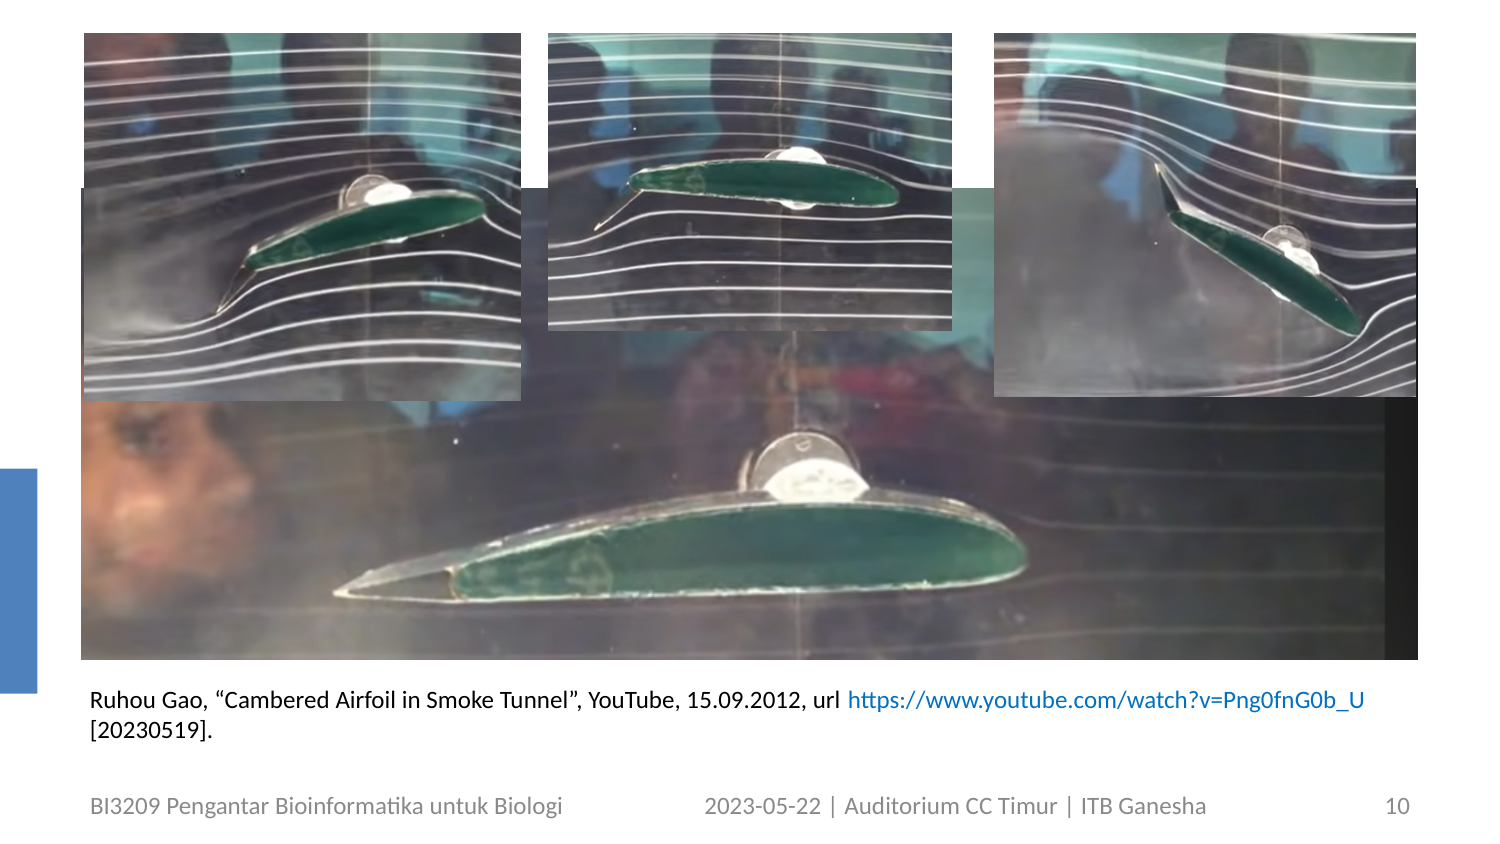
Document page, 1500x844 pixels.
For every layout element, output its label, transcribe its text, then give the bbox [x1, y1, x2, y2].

slide_number BI3209 Pengantar Bioinformatika untuk Biologi [75, 782, 602, 827]
picture [81, 33, 1419, 660]
footer 2023-05-22 | Auditorium CC Timur | ITB Ganesha [675, 782, 1238, 827]
text_box Ruhou Gao, “Cambered Airfoil in Smoke Tunnel”, YouTube, 15.09.2012, url https://www.youtube.com/watch?v=Png0fnG0b_U [20230519]. [74, 676, 1425, 751]
slide_number 10 [1299, 782, 1425, 827]
